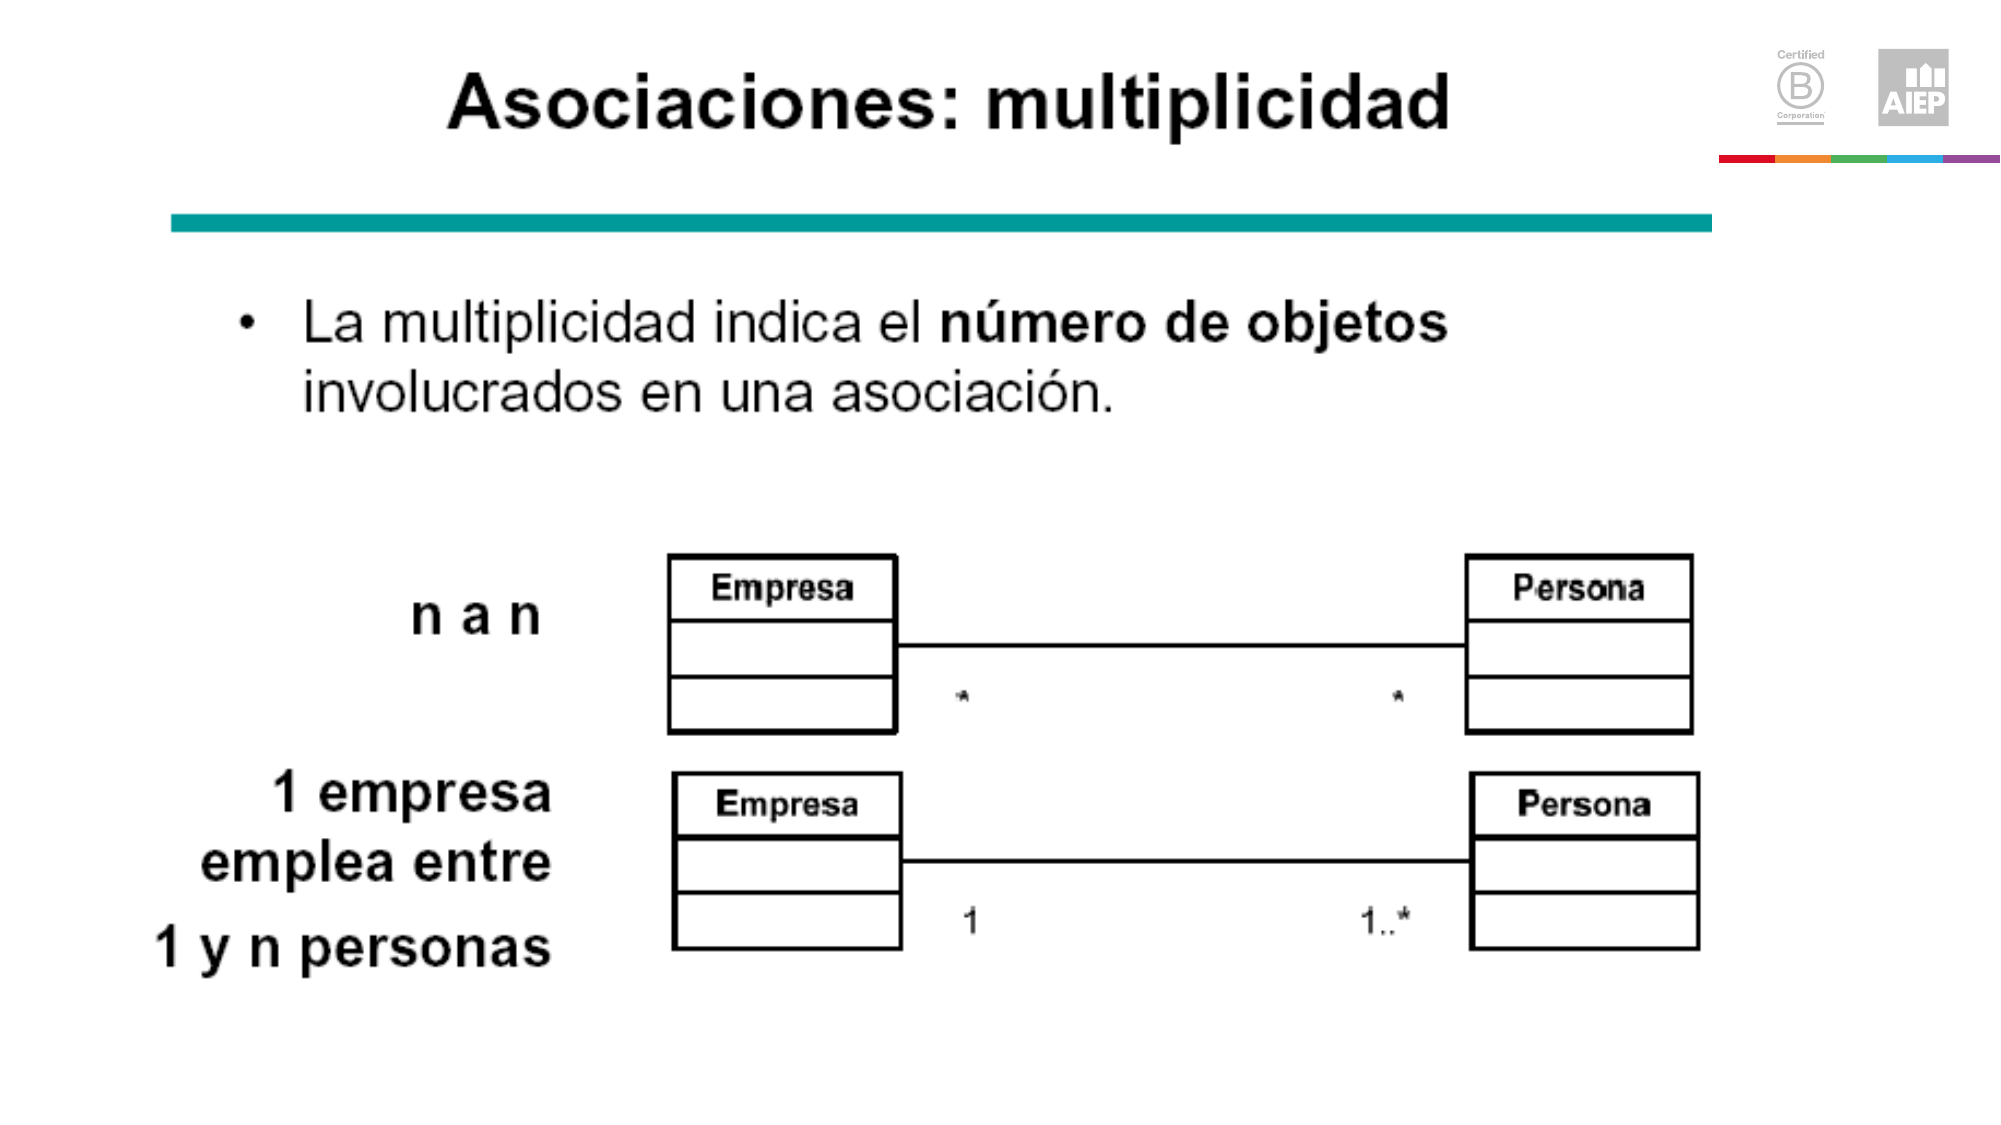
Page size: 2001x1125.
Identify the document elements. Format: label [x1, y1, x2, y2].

picture [139, 17, 1712, 1038]
